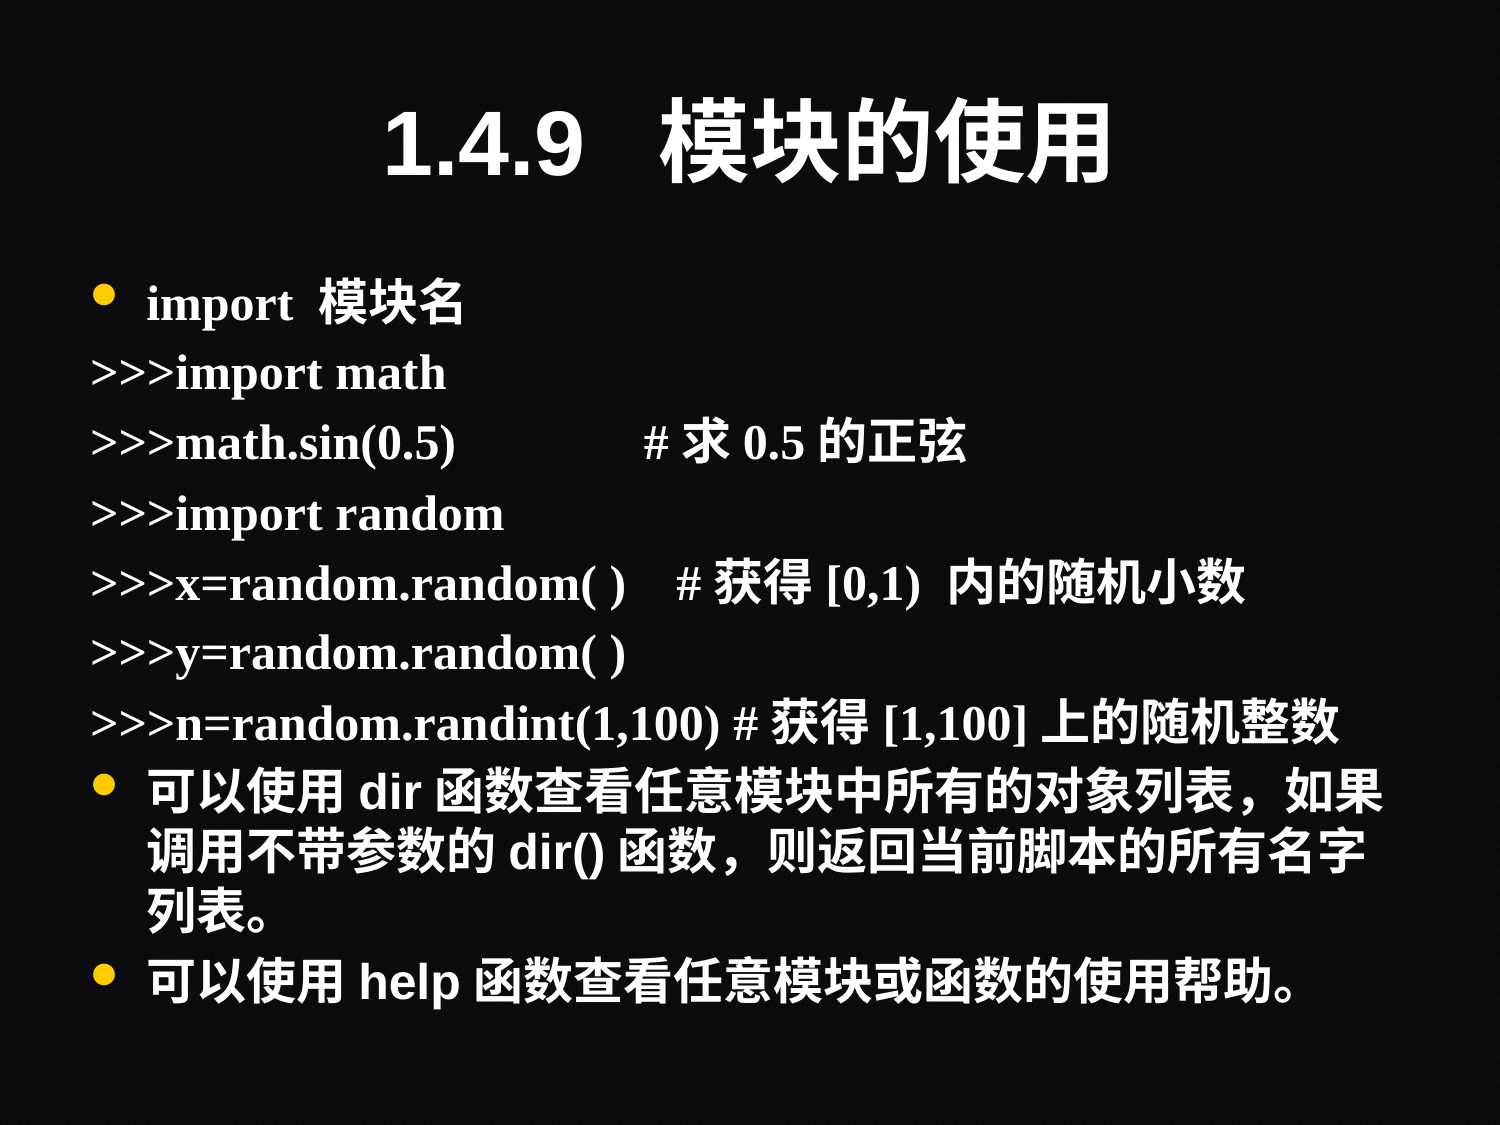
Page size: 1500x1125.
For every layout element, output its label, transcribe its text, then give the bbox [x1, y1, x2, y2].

title 1.4.9 模块的使用 [74, 45, 1426, 233]
list import 模块名 >>>import math >>>math.sin(0.5) #求0.5的正弦 >>>import random >>>x=random.random( ) #获得[0,1) 内的随机小数 >>>y=random.random( ) >>>n=random.randint(1,100) #获得[1,100]上的随机整数 可以使用dir函数查看任意模块中所有的对象列表，如果调用不带参数的dir()函数，则返回当前脚本的所有名字列表。 可以使用help函数查看任意模块或函数的使用帮助。 [74, 262, 1426, 1024]
